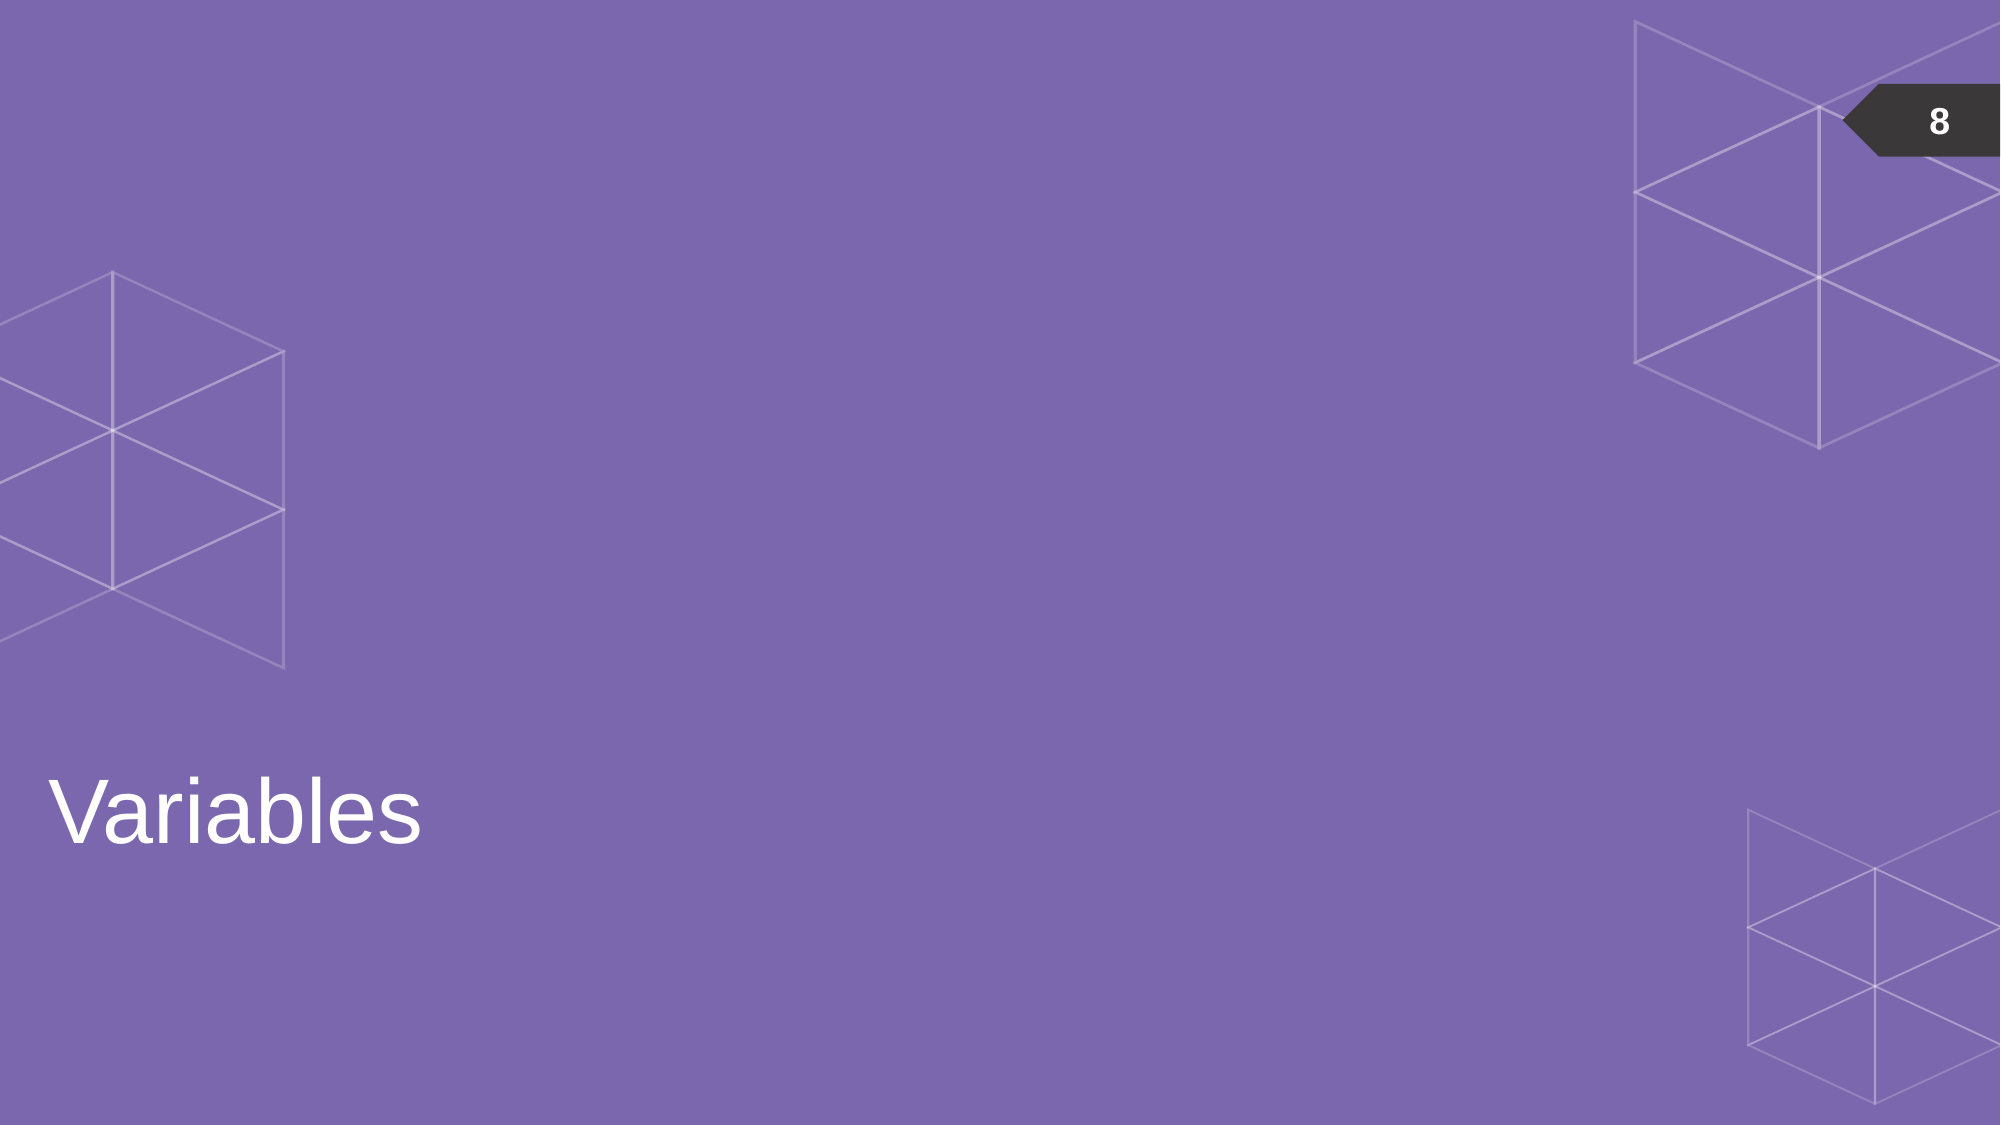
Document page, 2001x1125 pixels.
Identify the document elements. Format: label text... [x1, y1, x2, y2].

slide_number 7 [1880, 89, 1999, 150]
text_box Variables [33, 637, 1434, 879]
